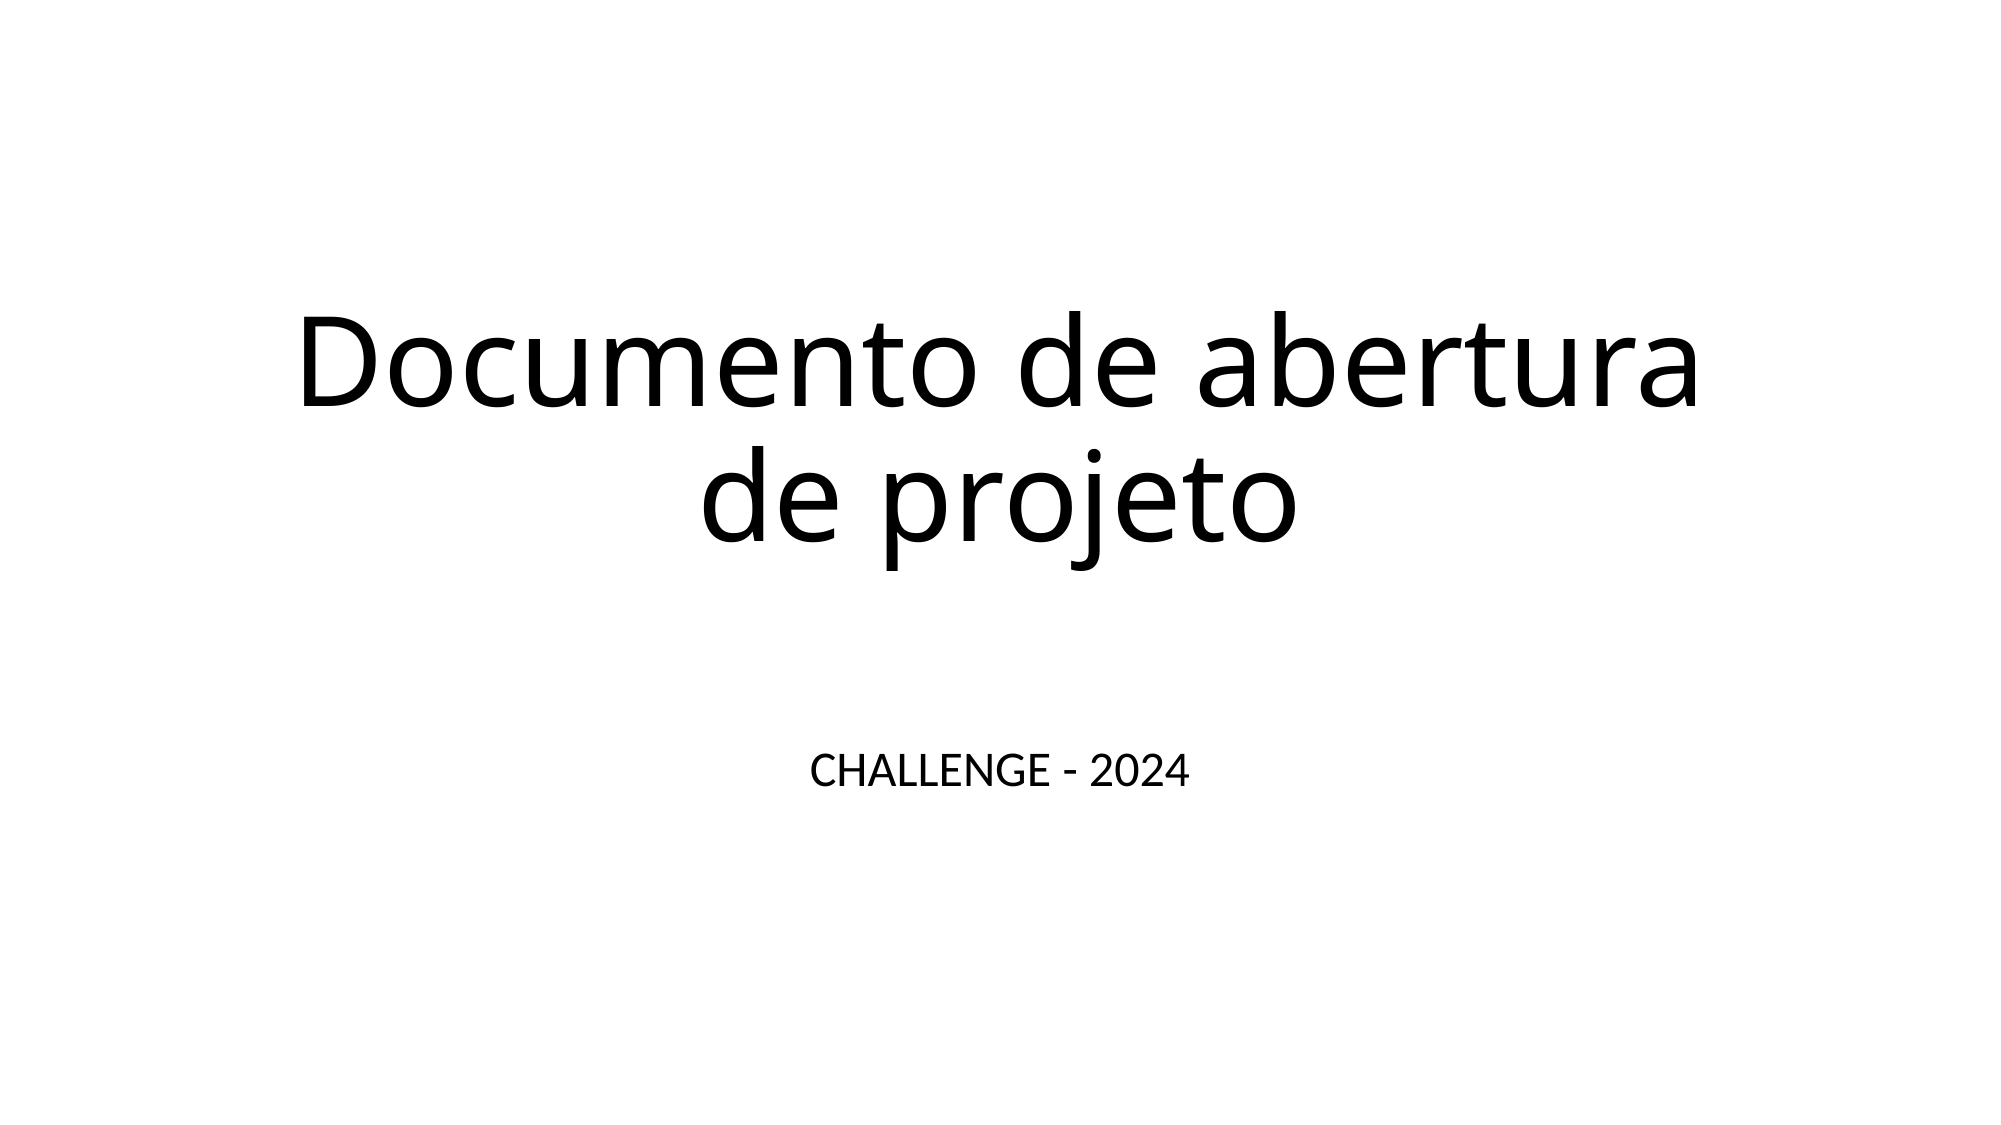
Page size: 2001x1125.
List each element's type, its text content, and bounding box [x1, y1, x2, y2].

subtitle CHALLENGE - 2024 [249, 735, 1750, 1008]
title Documento de abertura de projeto [249, 184, 1750, 576]
